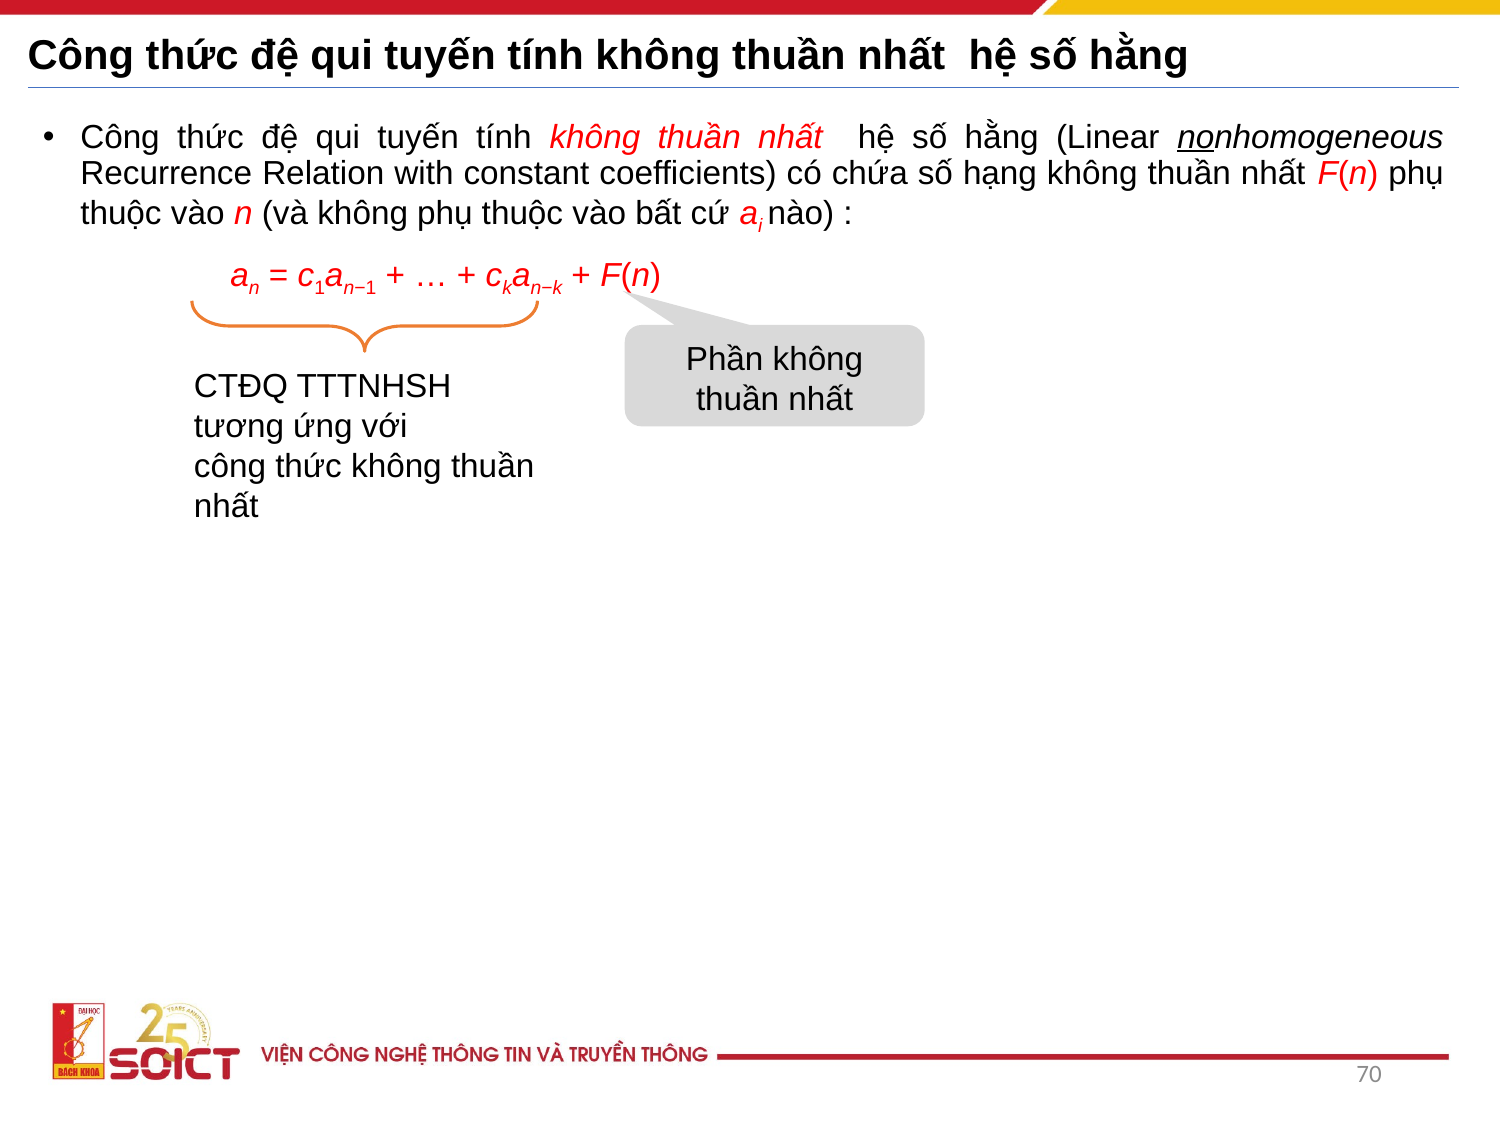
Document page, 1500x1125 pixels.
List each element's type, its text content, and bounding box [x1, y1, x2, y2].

title Công thức đệ qui tuyến tính không thuần nhất hệ số hằng [12, 24, 1362, 88]
list Công thức đệ qui tuyến tính không thuần nhất hệ số hằng (Linear nonhomogeneous Recurrence Relation with constant coefficients) có chứa số hạng không thuần nhất F(n) phụ thuộc vào n (và không phụ thuộc vào bất cứ ai nào) : an = c1an−1 + … + ckan−k + F(n) [27, 112, 1459, 1025]
text_box [191, 300, 538, 352]
text_box CTĐQ TTTNHSH tương ứng với công thức không thuần nhất [179, 356, 563, 532]
text_box Phần không thuần nhất [622, 290, 925, 427]
picture [0, 0, 1500, 1125]
slide_number 70 [1059, 1042, 1397, 1103]
